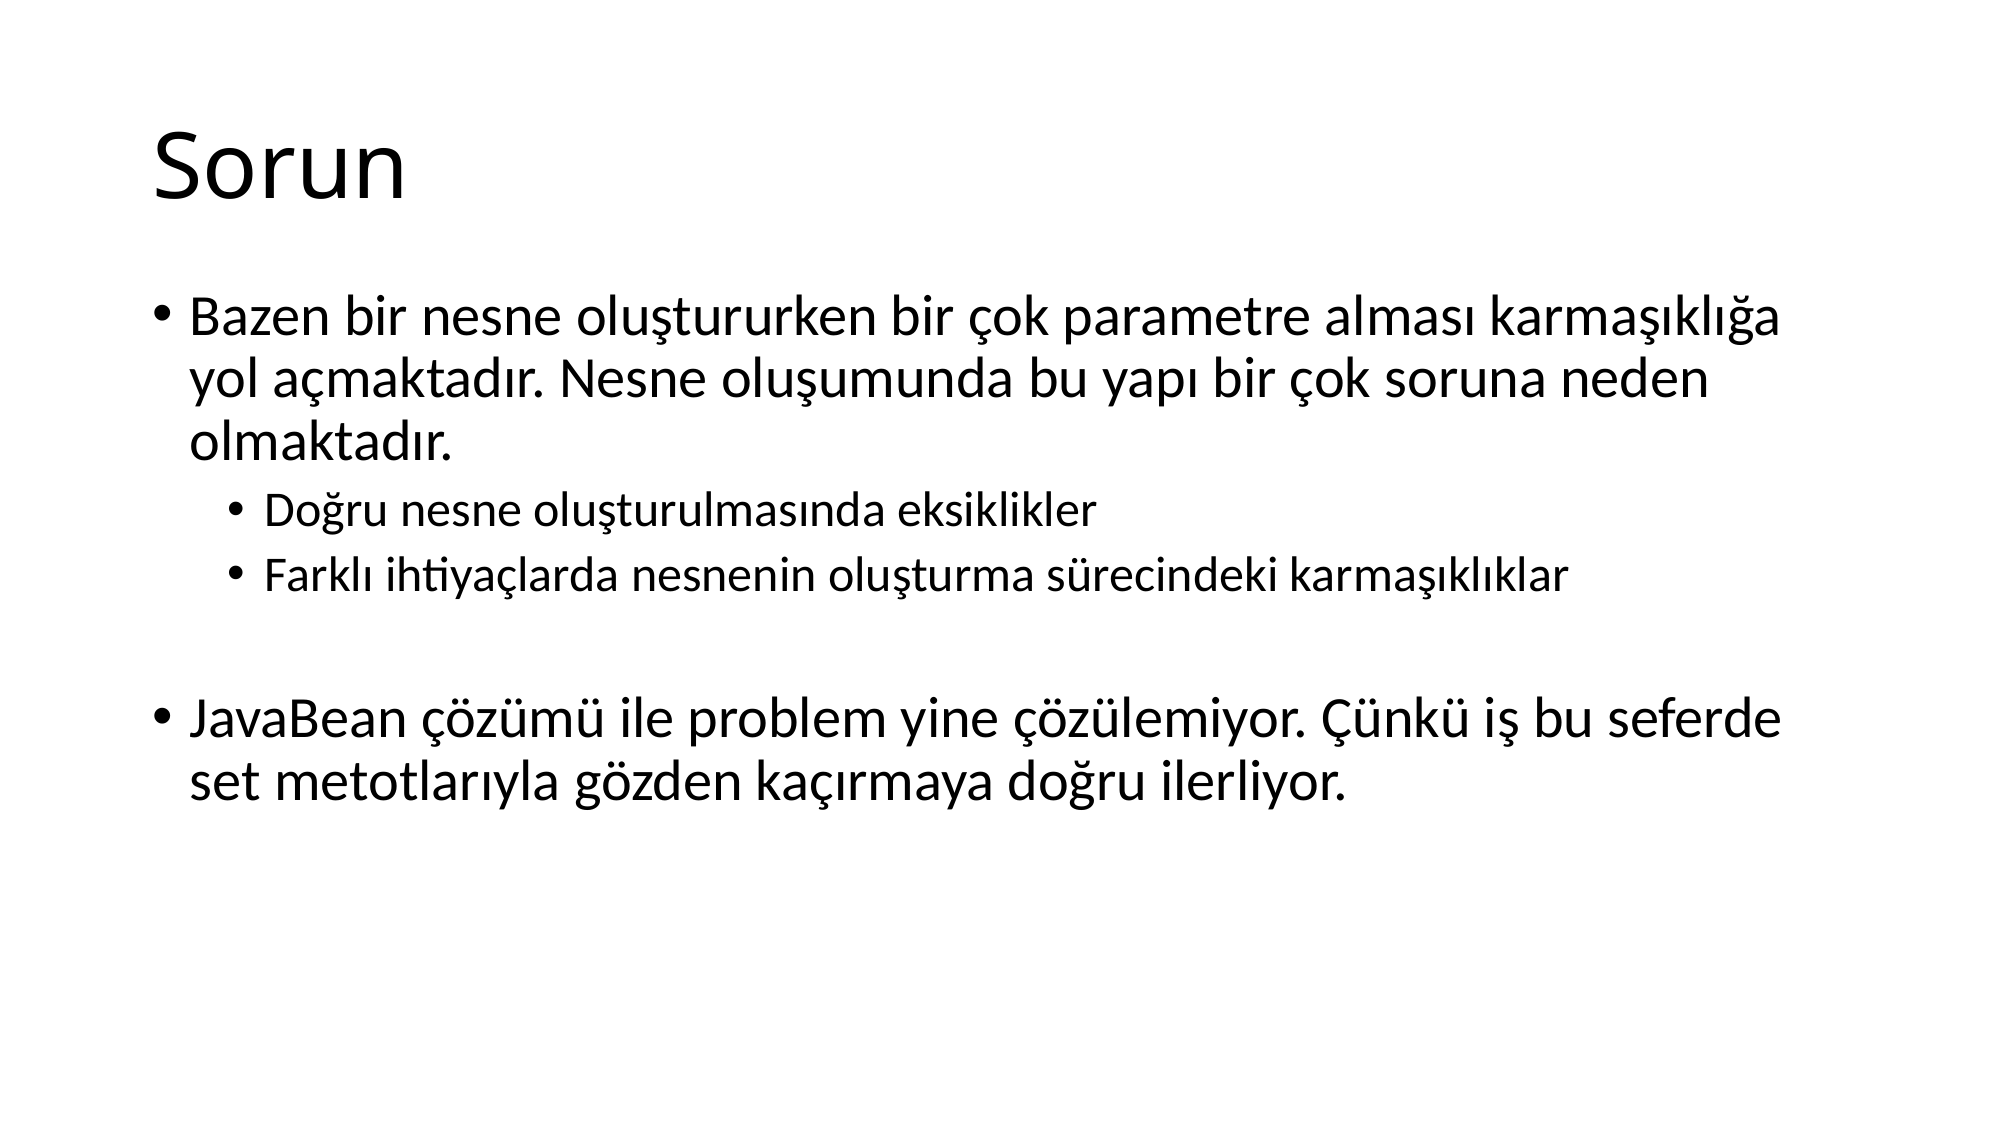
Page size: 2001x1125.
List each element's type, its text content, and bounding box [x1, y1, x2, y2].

title Sorun [137, 59, 1863, 277]
list Bazen bir nesne oluştururken bir çok parametre alması karmaşıklığa yol açmaktadır. Nesne oluşumunda bu yapı bir çok soruna neden olmaktadır. Doğru nesne oluşturulmasında eksiklikler Farklı ihtiyaçlarda nesnenin oluşturma sürecindeki karmaşıklıklar JavaBean çözümü ile problem yine çözülemiyor. Çünkü iş bu seferde set metotlarıyla gözden kaçırmaya doğru ilerliyor. [137, 277, 1863, 883]
